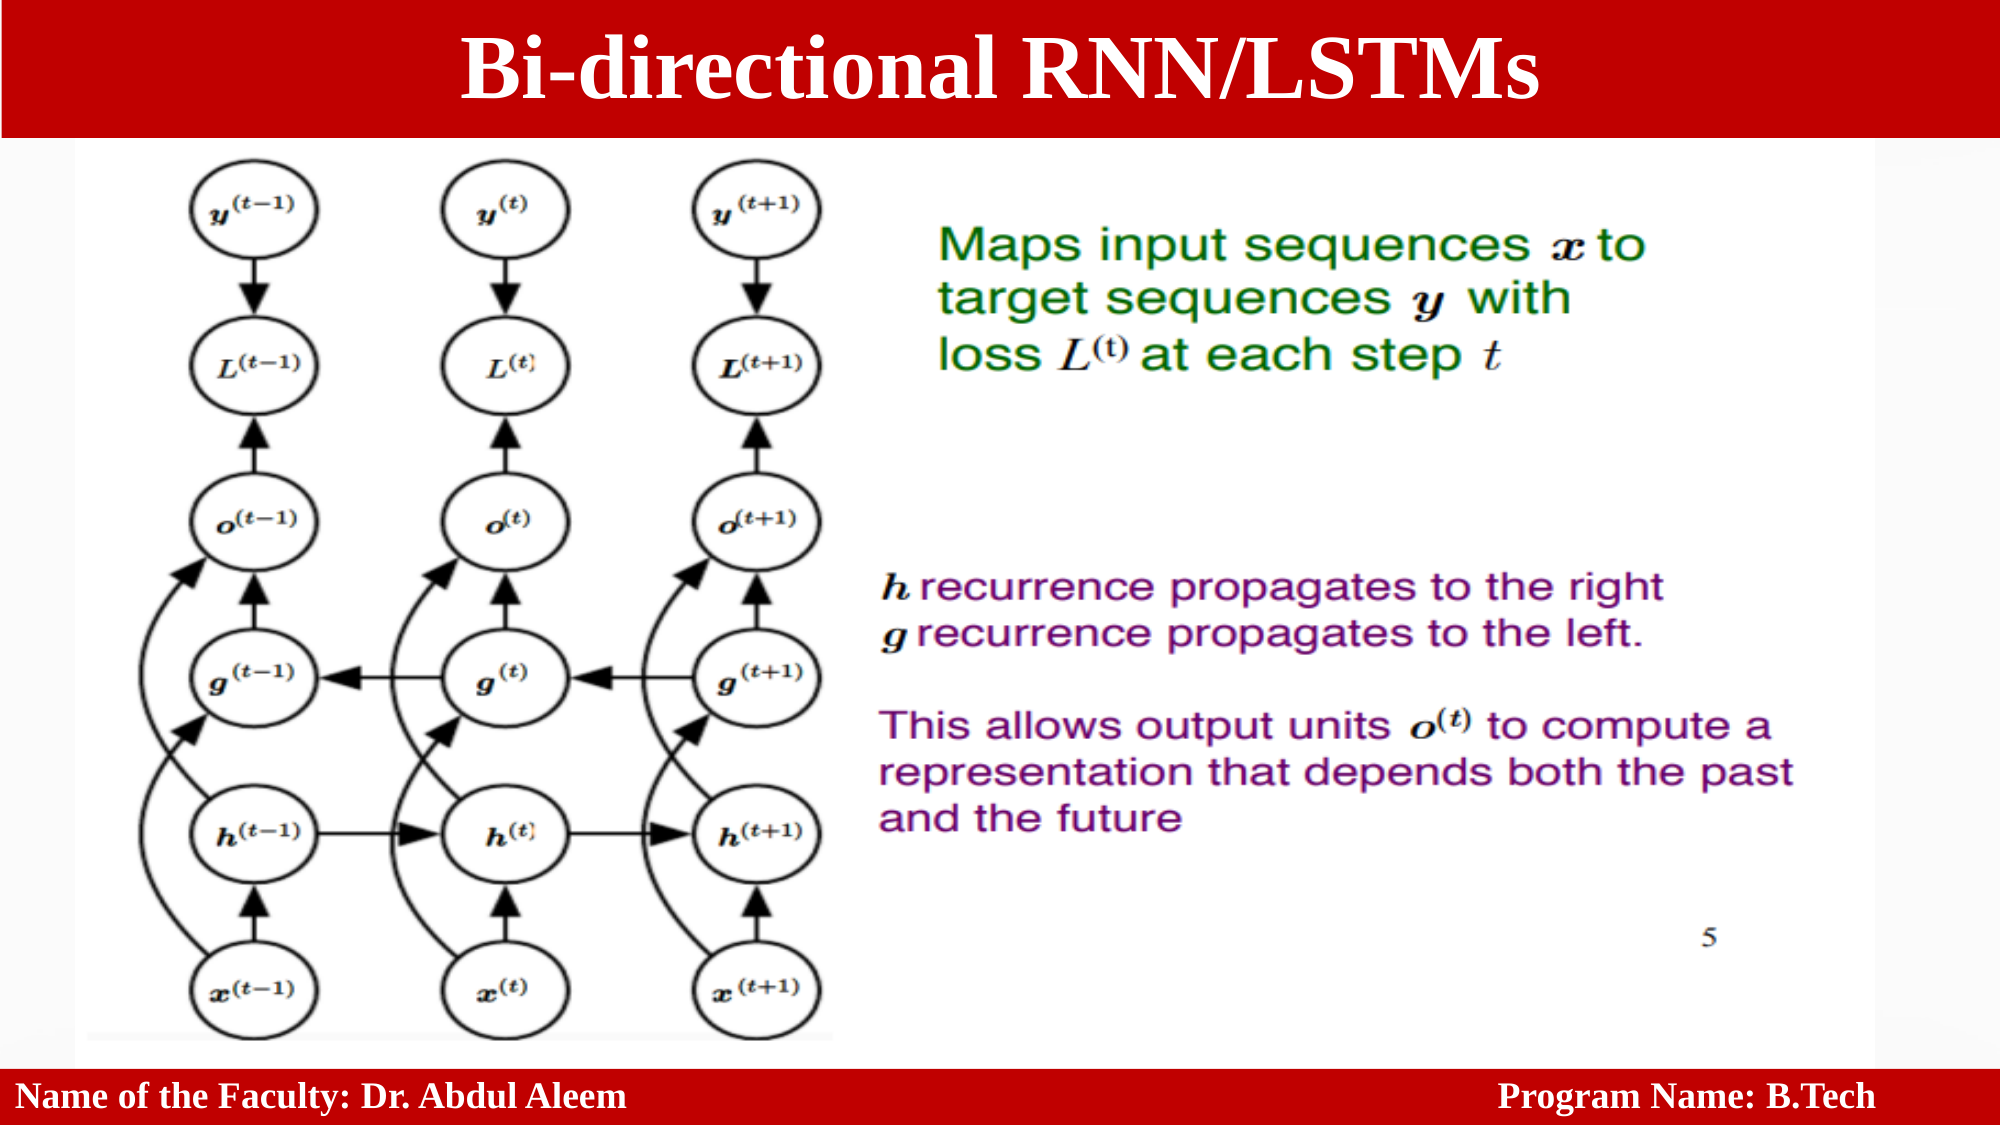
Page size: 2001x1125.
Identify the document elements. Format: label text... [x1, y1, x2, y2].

picture [74, 125, 1875, 1082]
text_box Bi-directional RNN/LSTMs [1, 0, 2000, 138]
text_box Name of the Faculty: Dr. Abdul Aleem Program Name: B.Tech [0, 1068, 2000, 1125]
